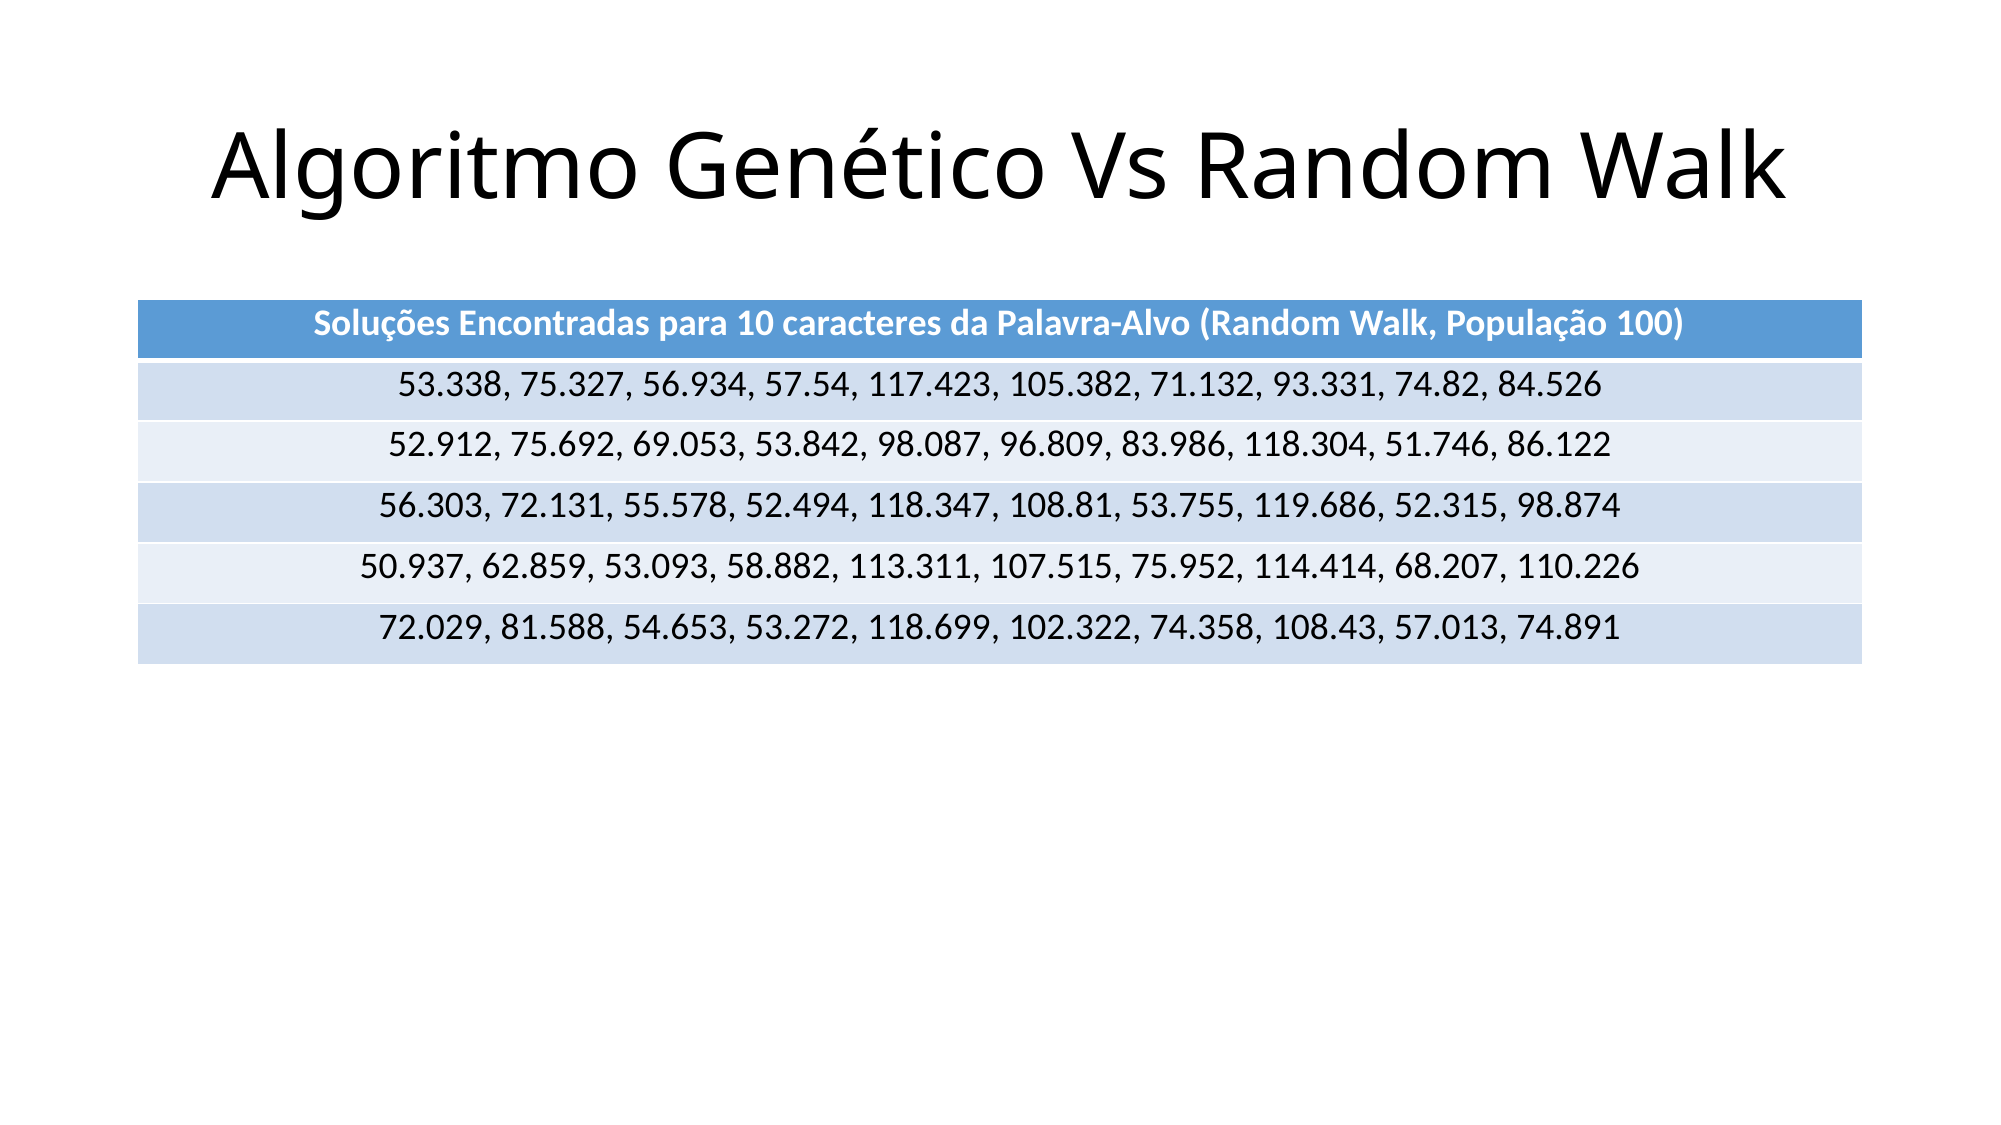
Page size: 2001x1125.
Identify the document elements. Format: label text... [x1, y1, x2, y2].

title Algoritmo Genético Vs Random Walk [137, 59, 1863, 278]
table_cell 52.912, 75.692, 69.053, 53.842, 98.087, 96.809, 83.986, 118.304, 51.746, 86.122 [138, 422, 1862, 481]
table_cell 53.338, 75.327, 56.934, 57.54, 117.423, 105.382, 71.132, 93.331, 74.82, 84.526 [138, 363, 1862, 420]
table_cell 50.937, 62.859, 53.093, 58.882, 113.311, 107.515, 75.952, 114.414, 68.207, 110.226 [138, 544, 1862, 603]
table_cell 72.029, 81.588, 54.653, 53.272, 118.699, 102.322, 74.358, 108.43, 57.013, 74.891 [138, 604, 1862, 664]
table_cell 56.303, 72.131, 55.578, 52.494, 118.347, 108.81, 53.755, 119.686, 52.315, 98.874 [138, 483, 1862, 542]
table_header Soluções Encontradas para 10 caracteres da Palavra-Alvo (Random Walk, População 100) [138, 300, 1862, 358]
